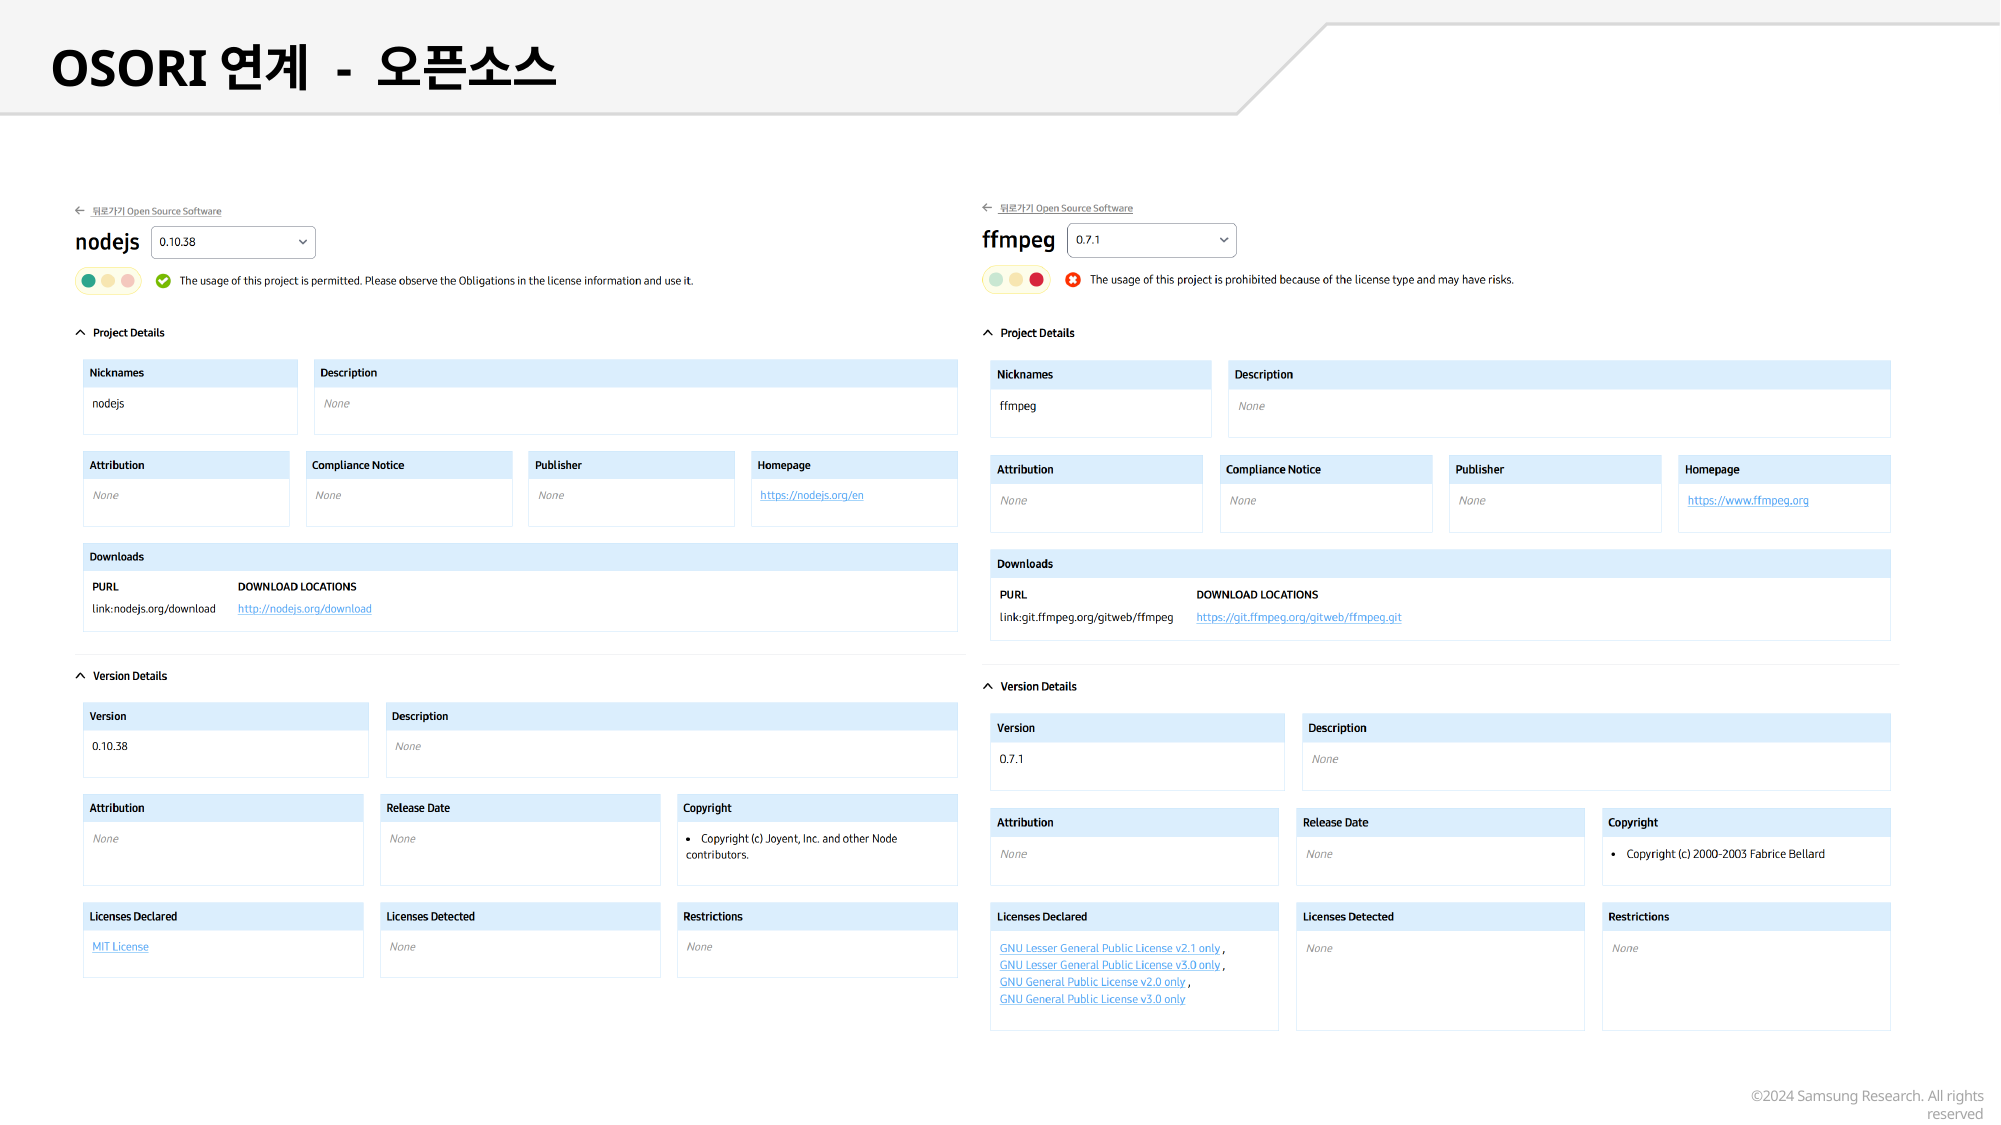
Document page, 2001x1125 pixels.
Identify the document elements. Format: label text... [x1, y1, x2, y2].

list OSORI연계 - 오픈소스 [50, 43, 1186, 99]
picture [60, 191, 1909, 1051]
